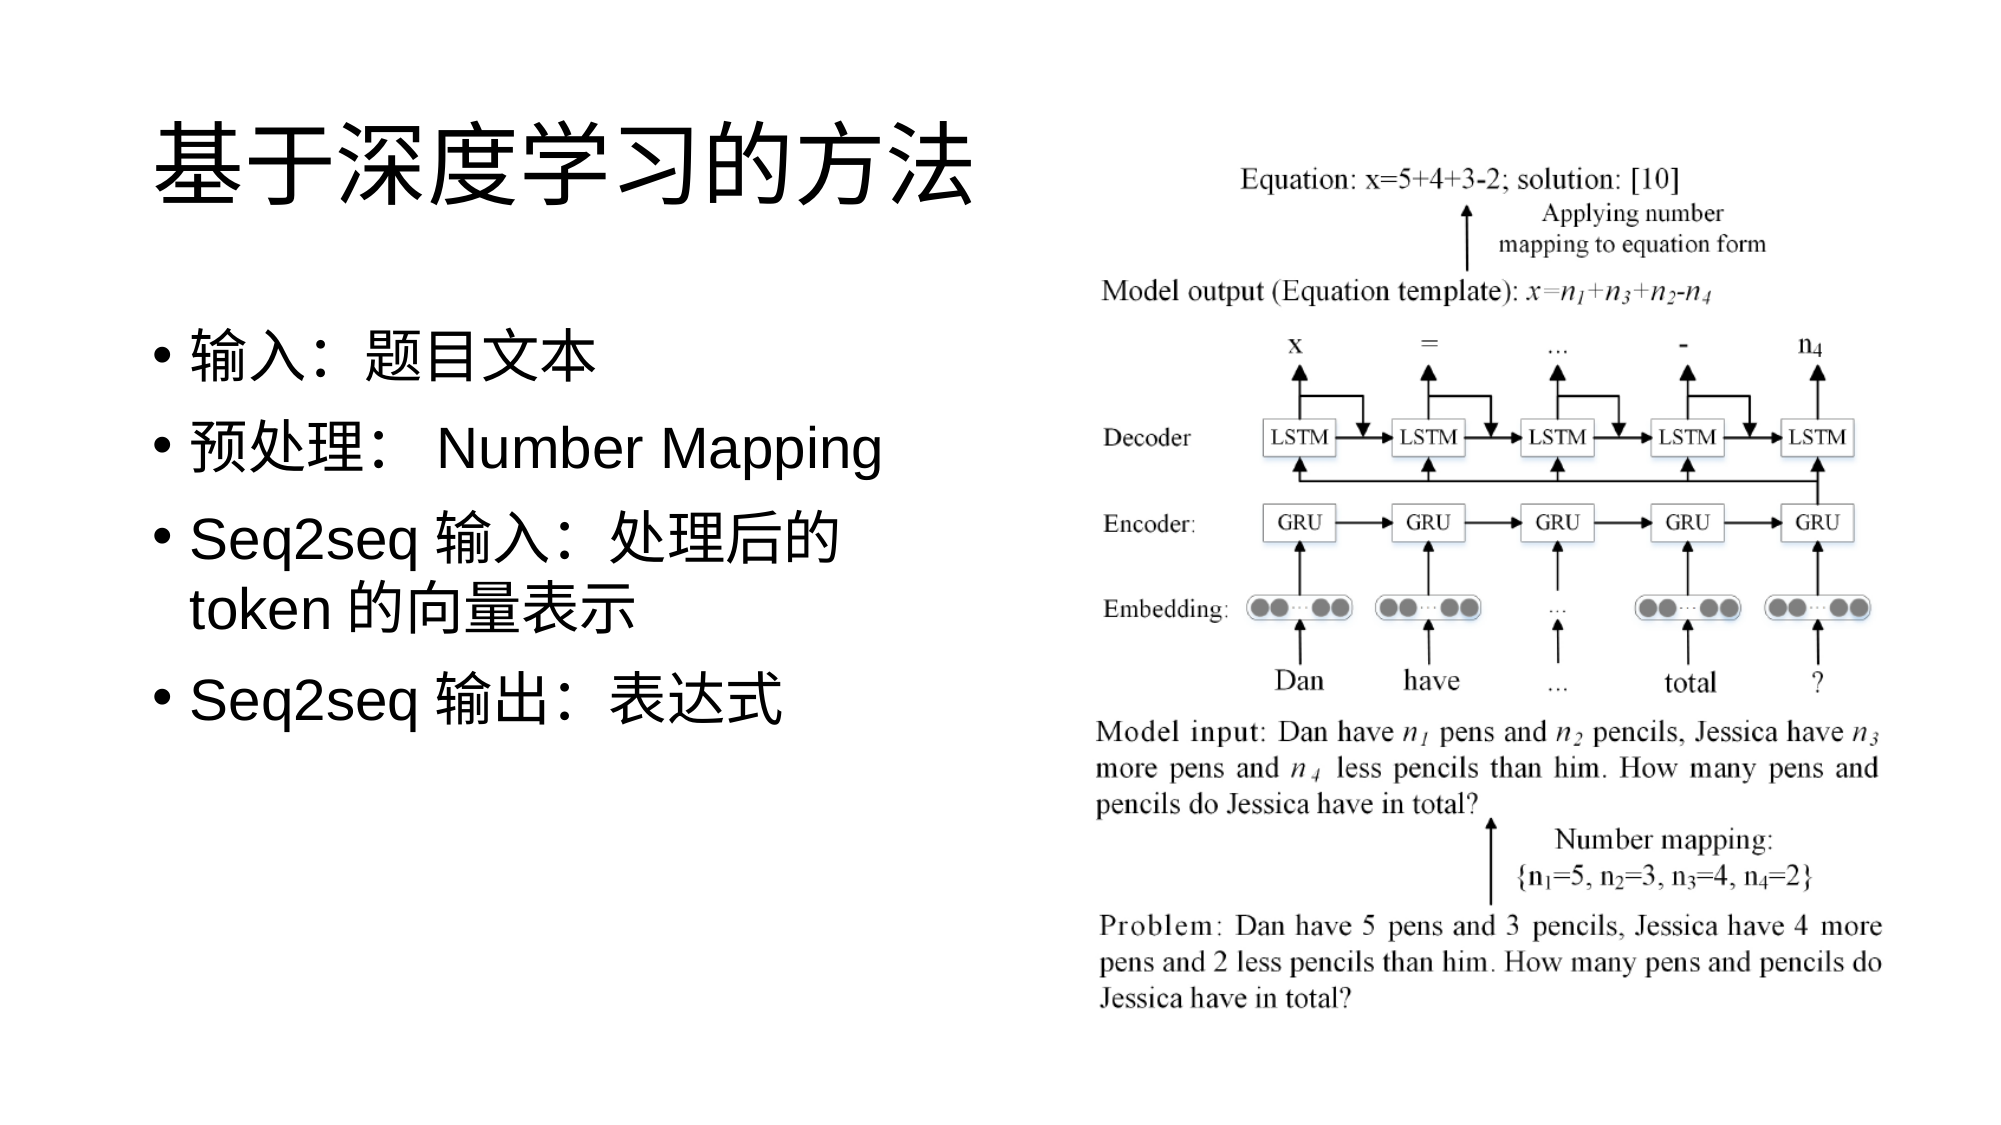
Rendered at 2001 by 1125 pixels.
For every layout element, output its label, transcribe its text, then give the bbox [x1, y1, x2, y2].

list 输入：题目文本 预处理：Number Mapping Seq2seq输入：处理后的token的向量表示 Seq2seq输出：表达式 [137, 311, 982, 1009]
title 基于深度学习的方法 [137, 59, 1863, 278]
picture [1076, 149, 1894, 1026]
